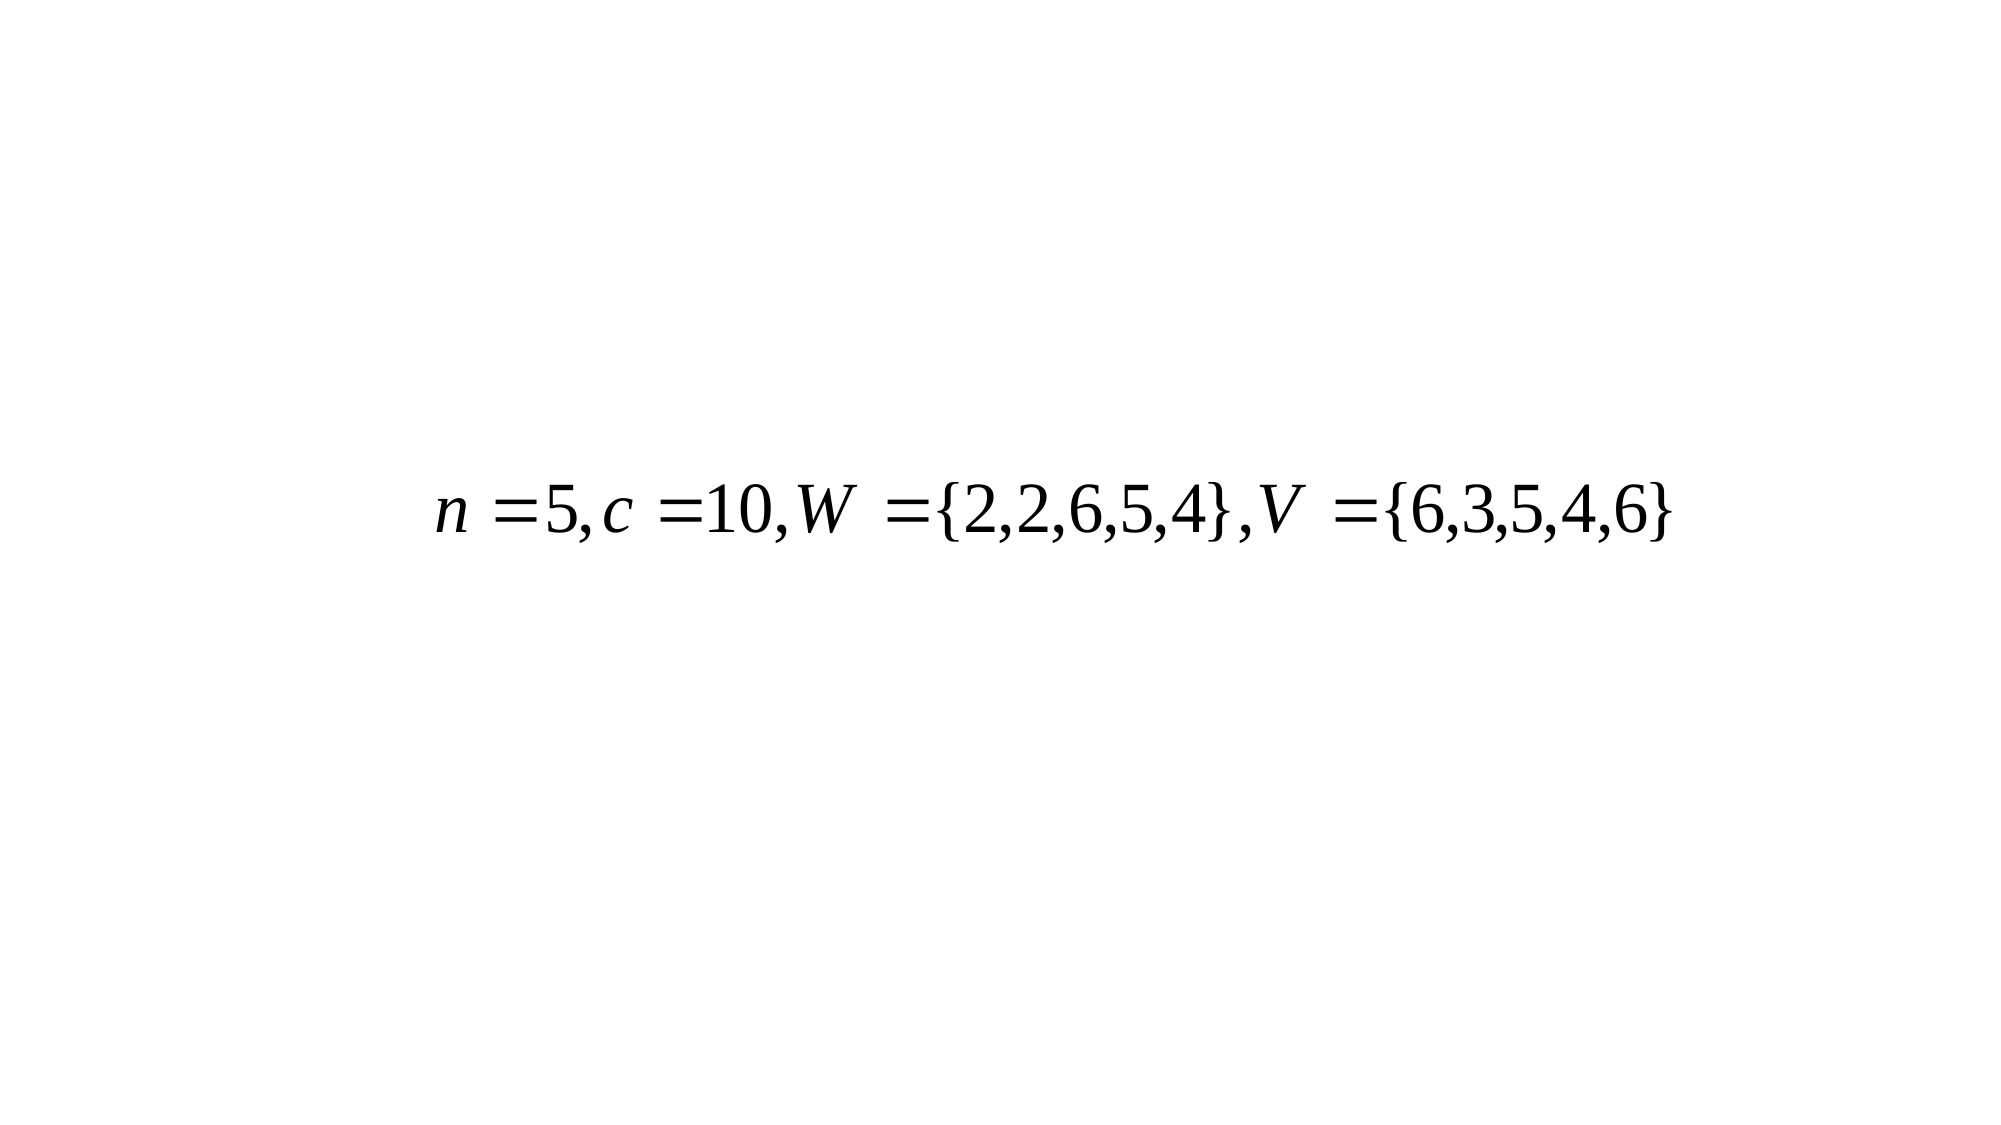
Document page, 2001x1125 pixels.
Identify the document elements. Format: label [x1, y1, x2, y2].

text_box [423, 466, 1687, 563]
